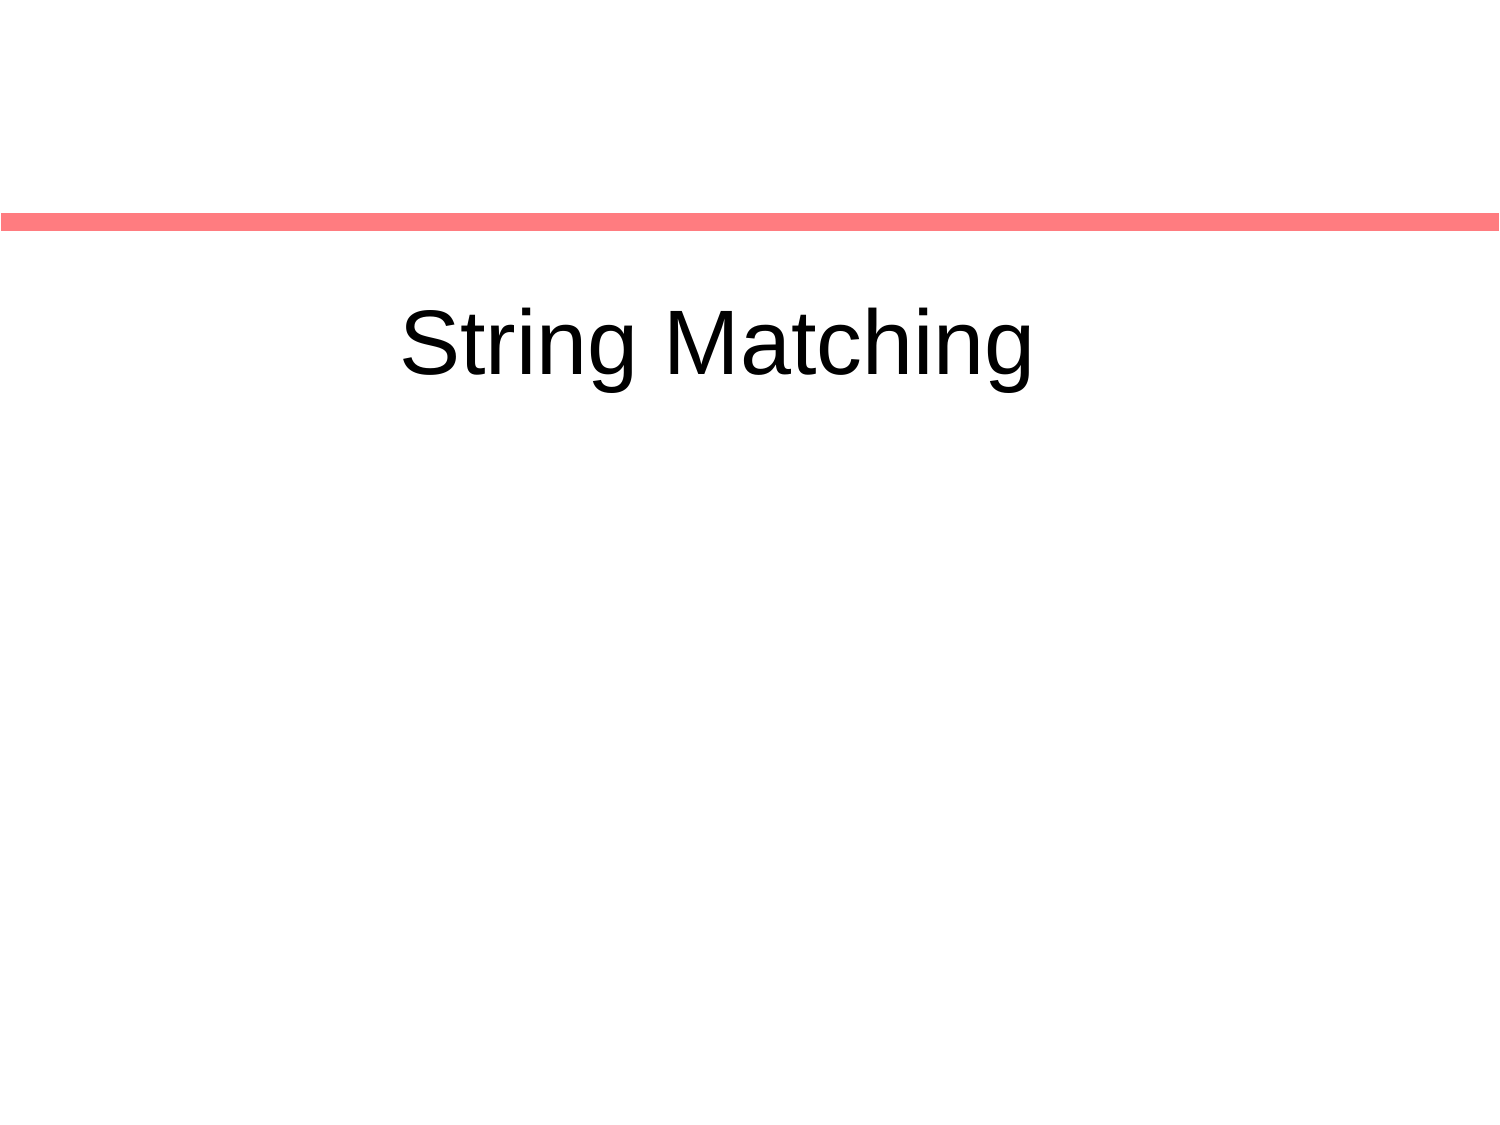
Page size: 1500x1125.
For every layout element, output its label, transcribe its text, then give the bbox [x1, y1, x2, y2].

list String Matching [36, 275, 1400, 398]
